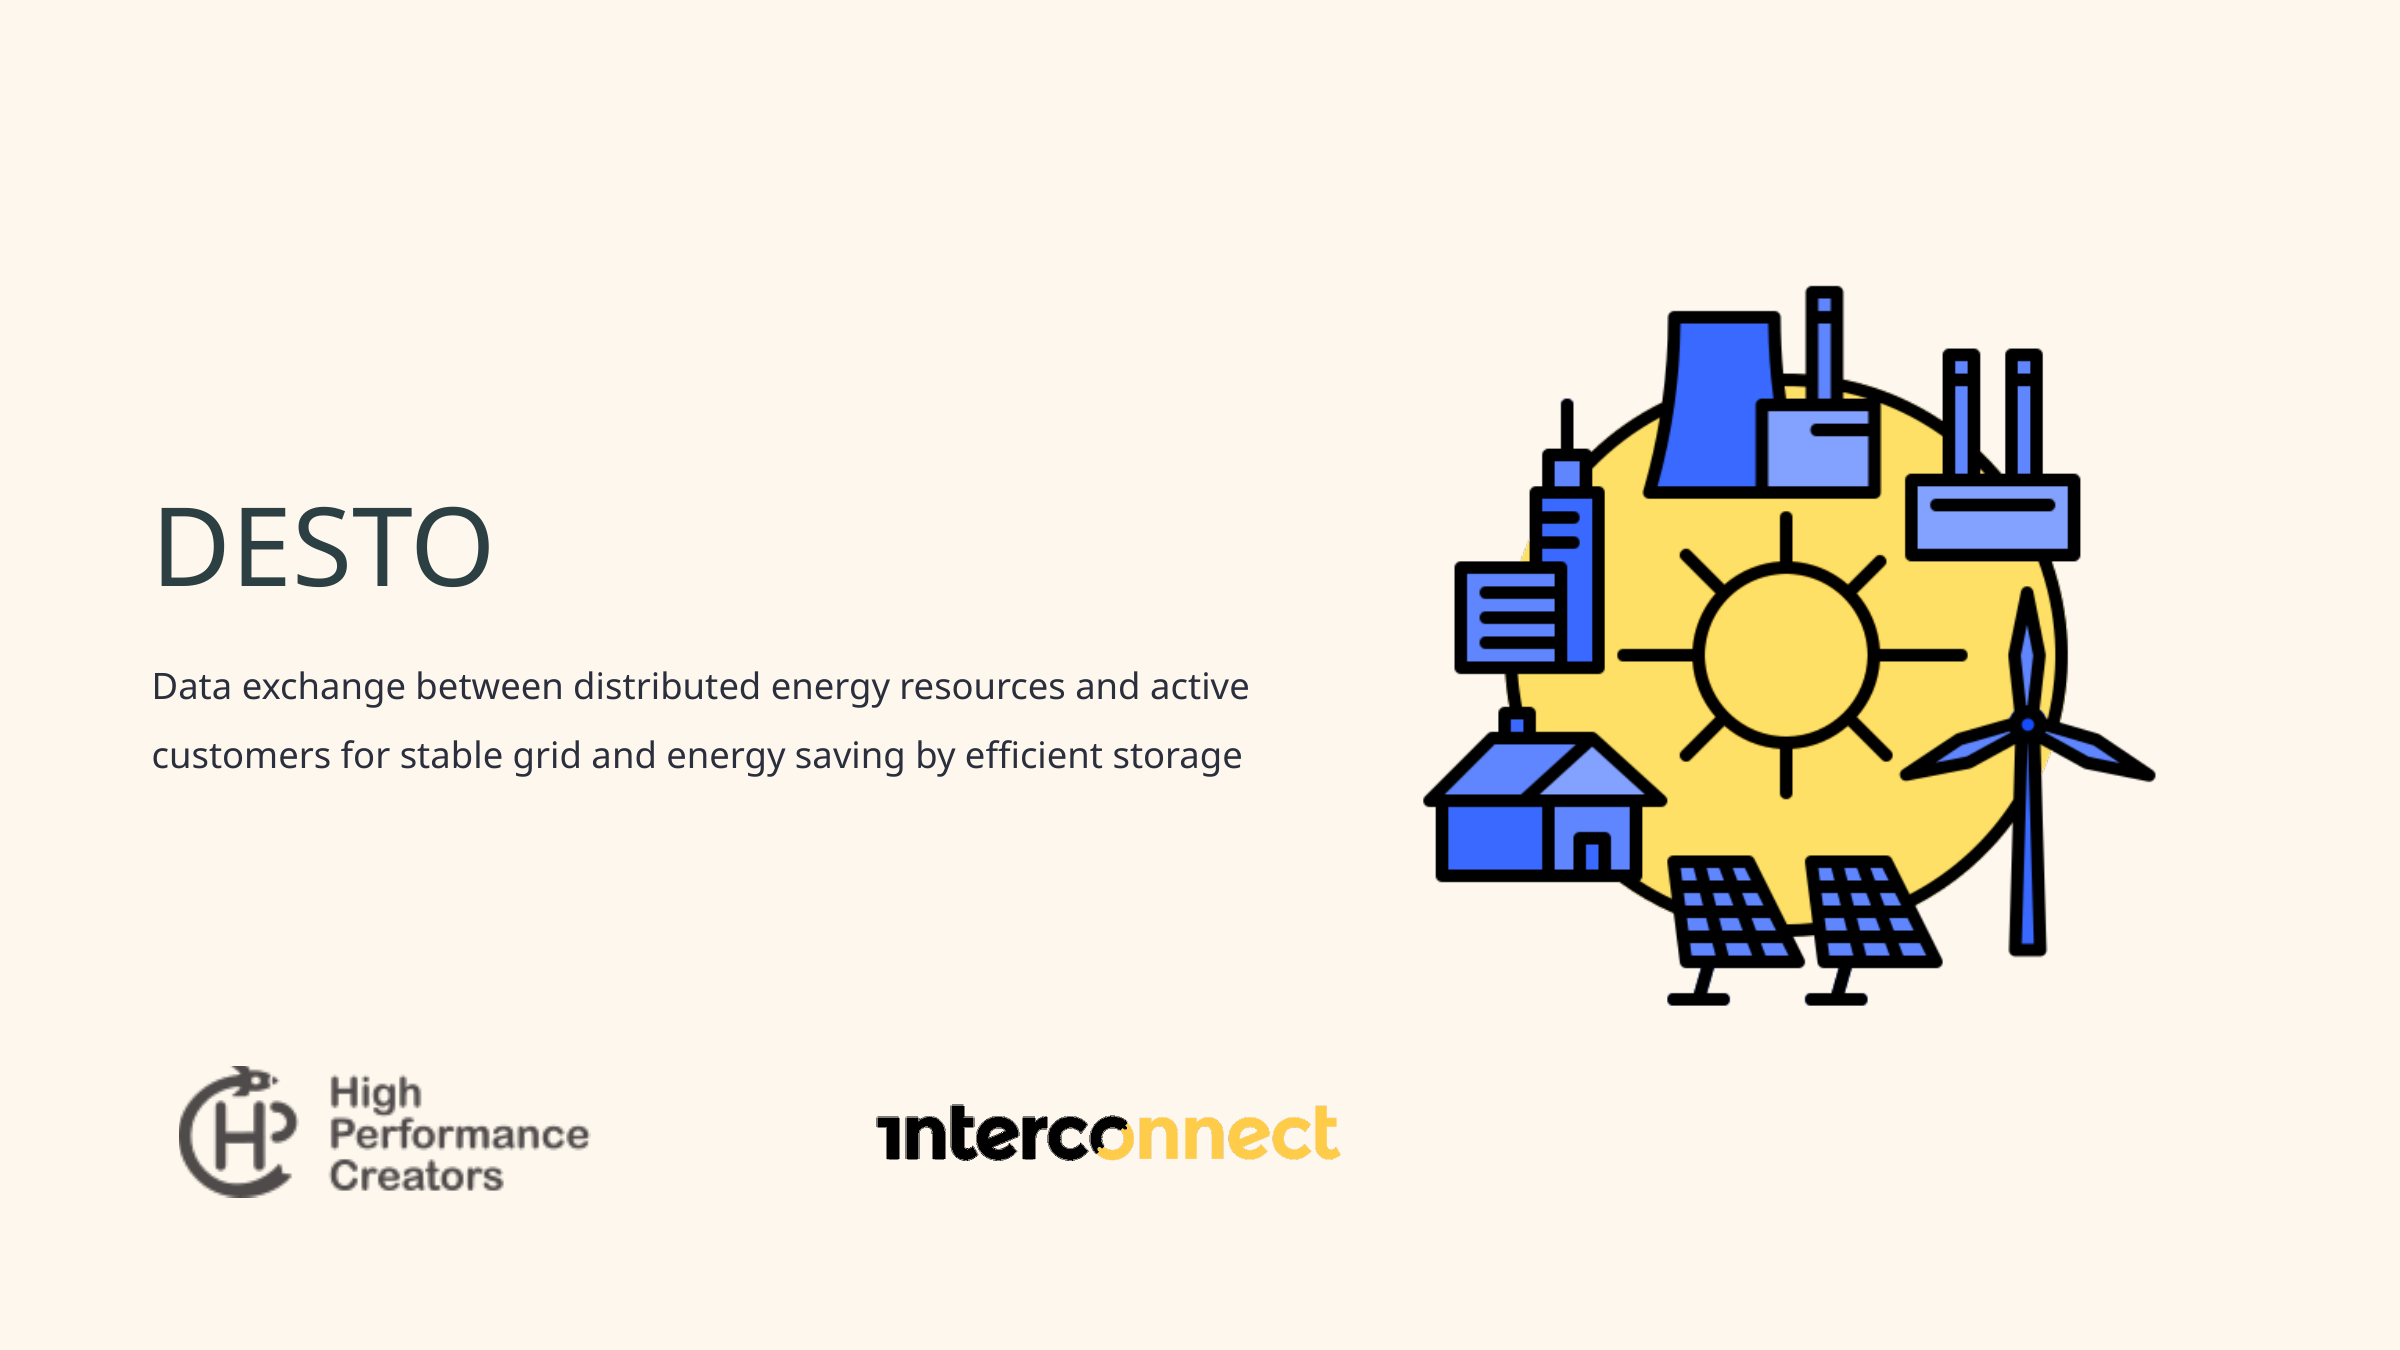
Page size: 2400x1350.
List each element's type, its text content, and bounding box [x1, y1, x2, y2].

picture [1386, 254, 2188, 1056]
picture [179, 1066, 591, 1199]
text_box DESTO [136, 438, 1012, 576]
picture [868, 1084, 1349, 1181]
text_box Data exchange between distributed energy resources and active customers for stable grid and energy saving by efficient storage [136, 629, 1364, 805]
